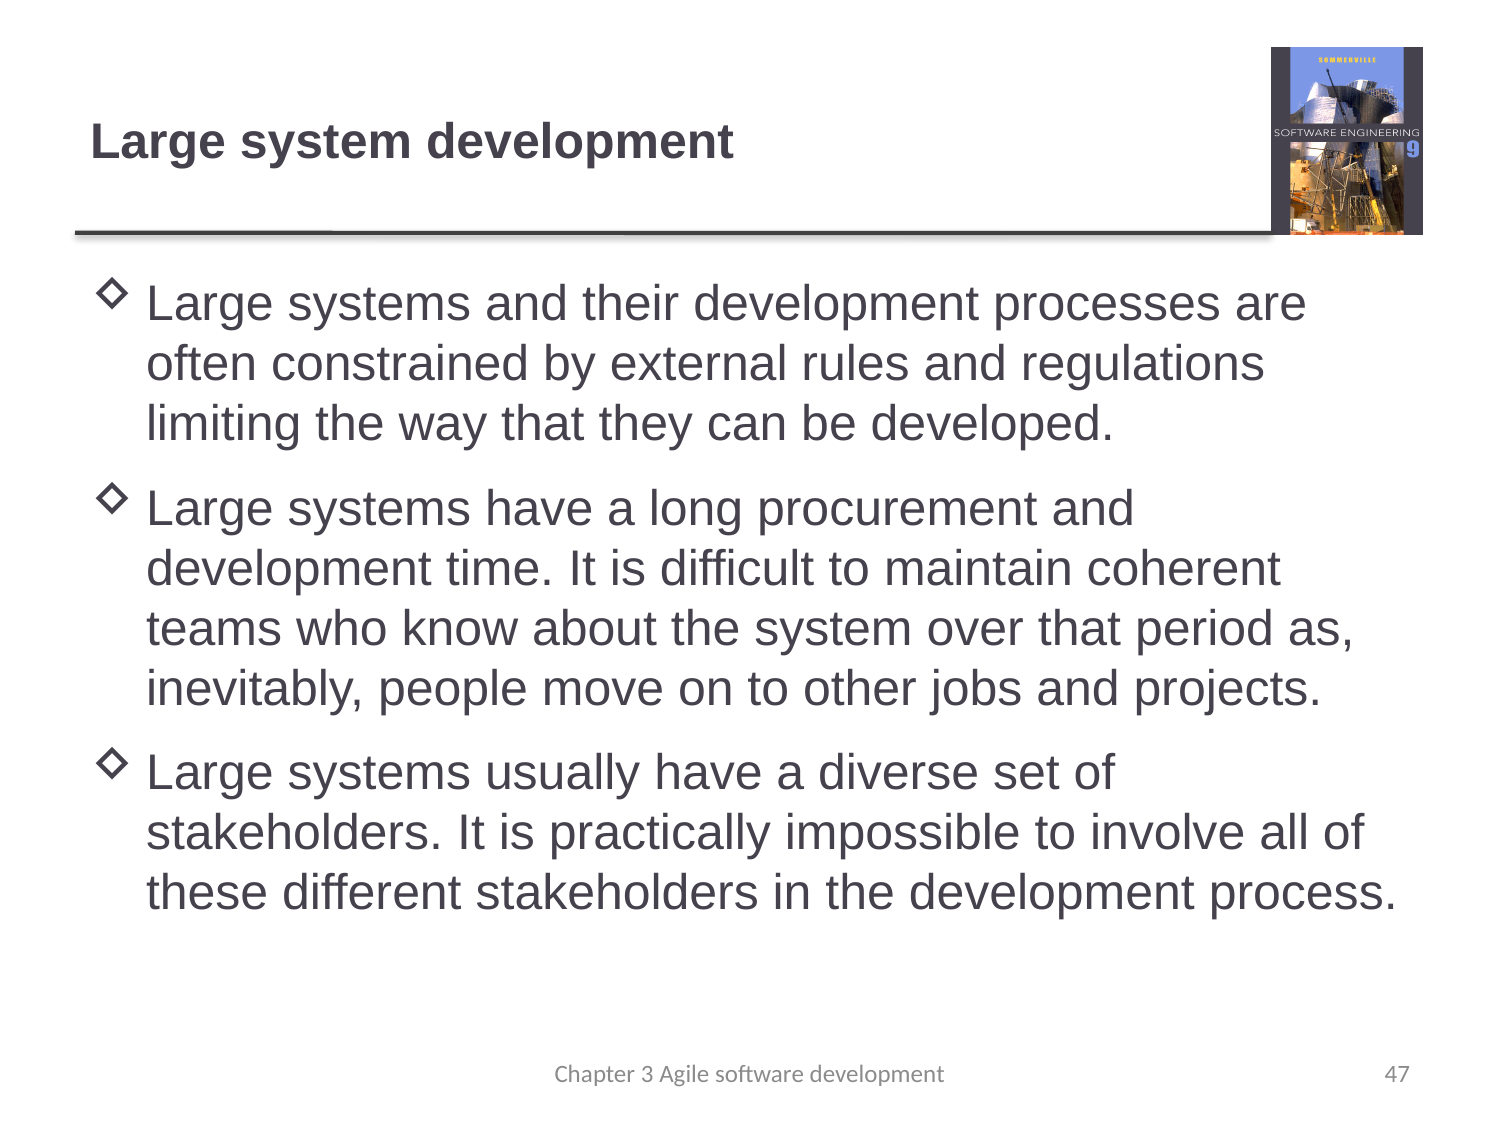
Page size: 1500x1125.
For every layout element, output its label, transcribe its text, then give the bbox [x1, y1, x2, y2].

slide_number 47 [1074, 1042, 1425, 1103]
picture [1272, 47, 1423, 235]
title Large system development [74, 44, 1272, 233]
footer Chapter 3 Agile software development [512, 1042, 988, 1103]
list Large systems and their development processes are often constrained by external rules and regulations limiting the way that they can be developed. Large systems have a long procurement and development time. It is difficult to maintain coherent teams who know about the system over that period as, inevitably, people move on to other jobs and projects. Large systems usually have a diverse set of stakeholders. It is practically impossible to involve all of these different stakeholders in the development process. [75, 262, 1425, 1005]
